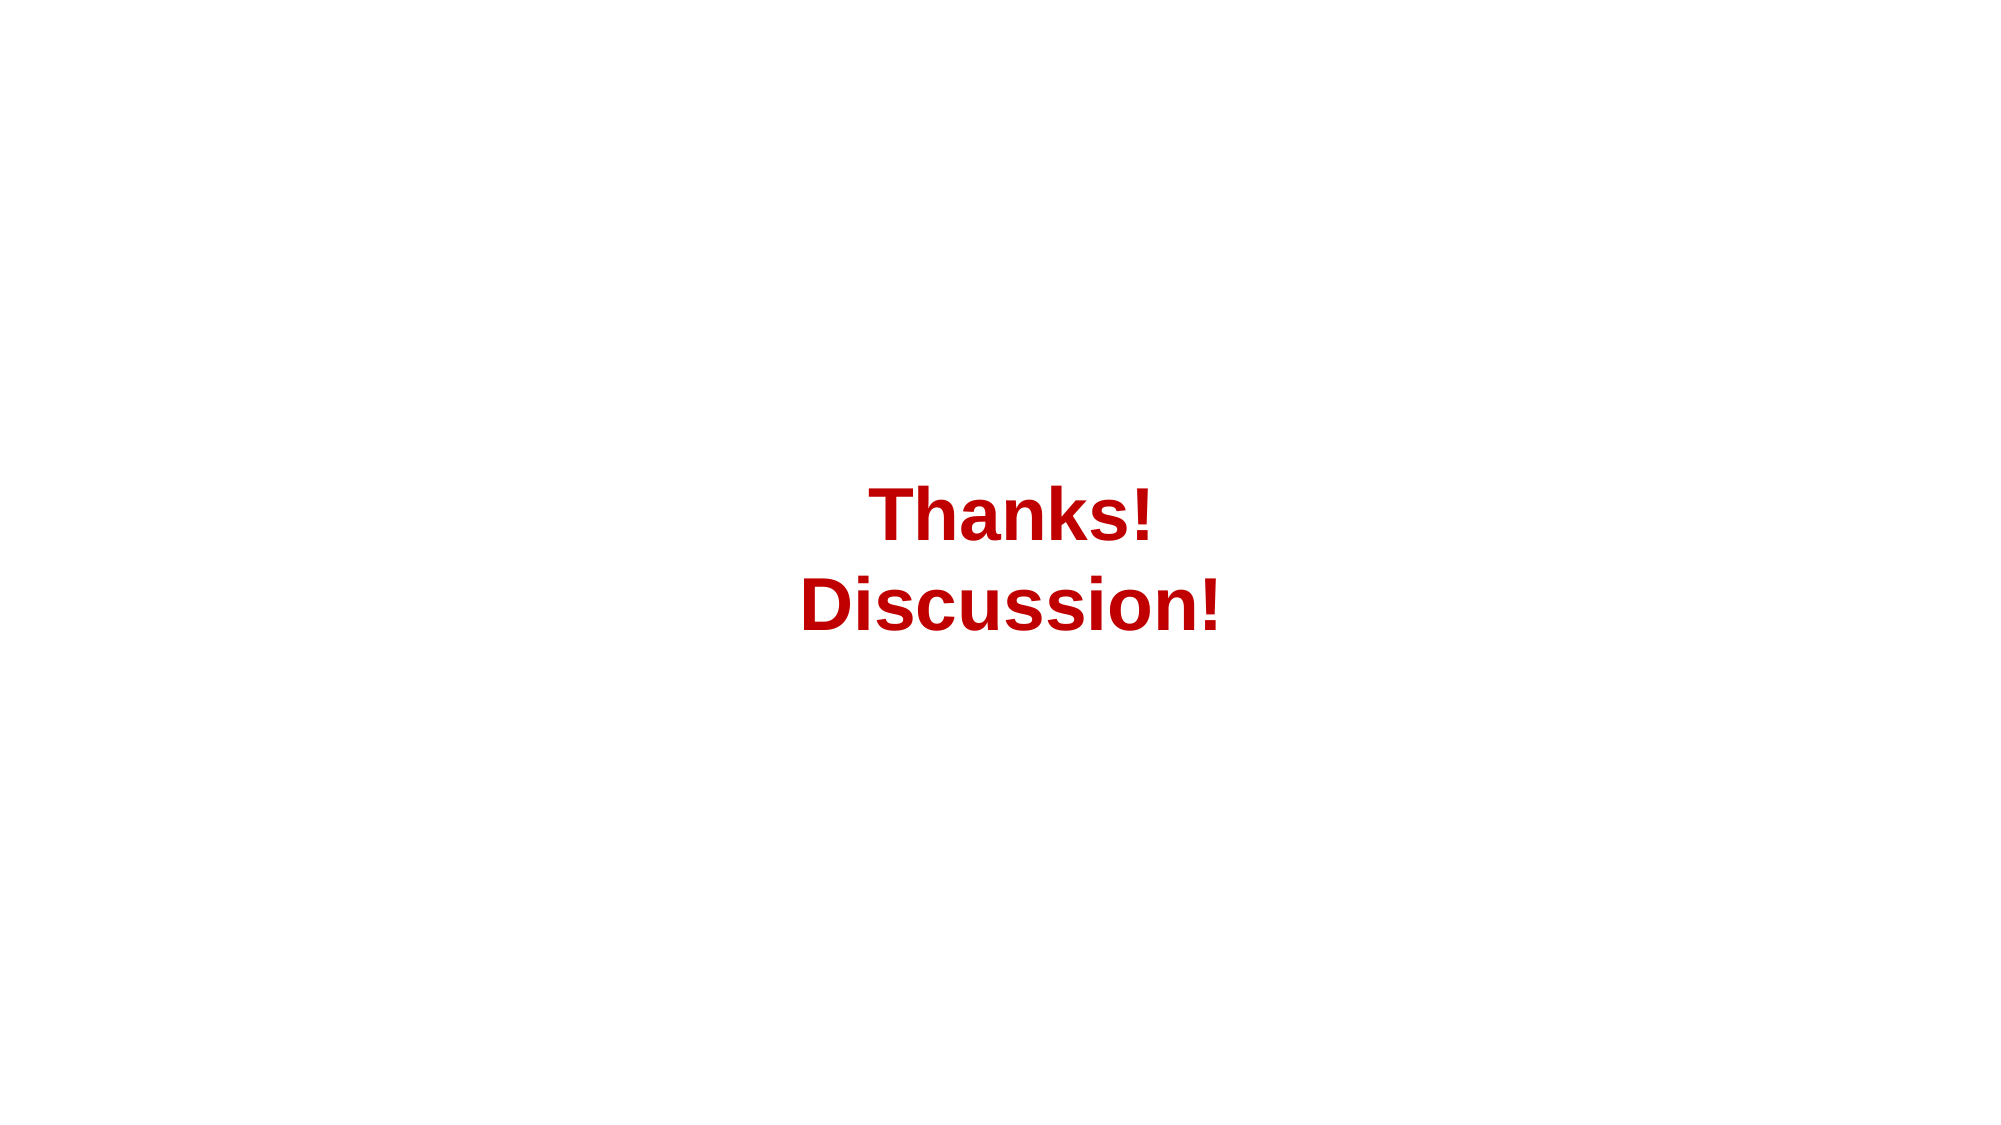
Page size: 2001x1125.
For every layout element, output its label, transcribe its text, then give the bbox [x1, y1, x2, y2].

text_box Thanks! Discussion! [784, 457, 1240, 653]
